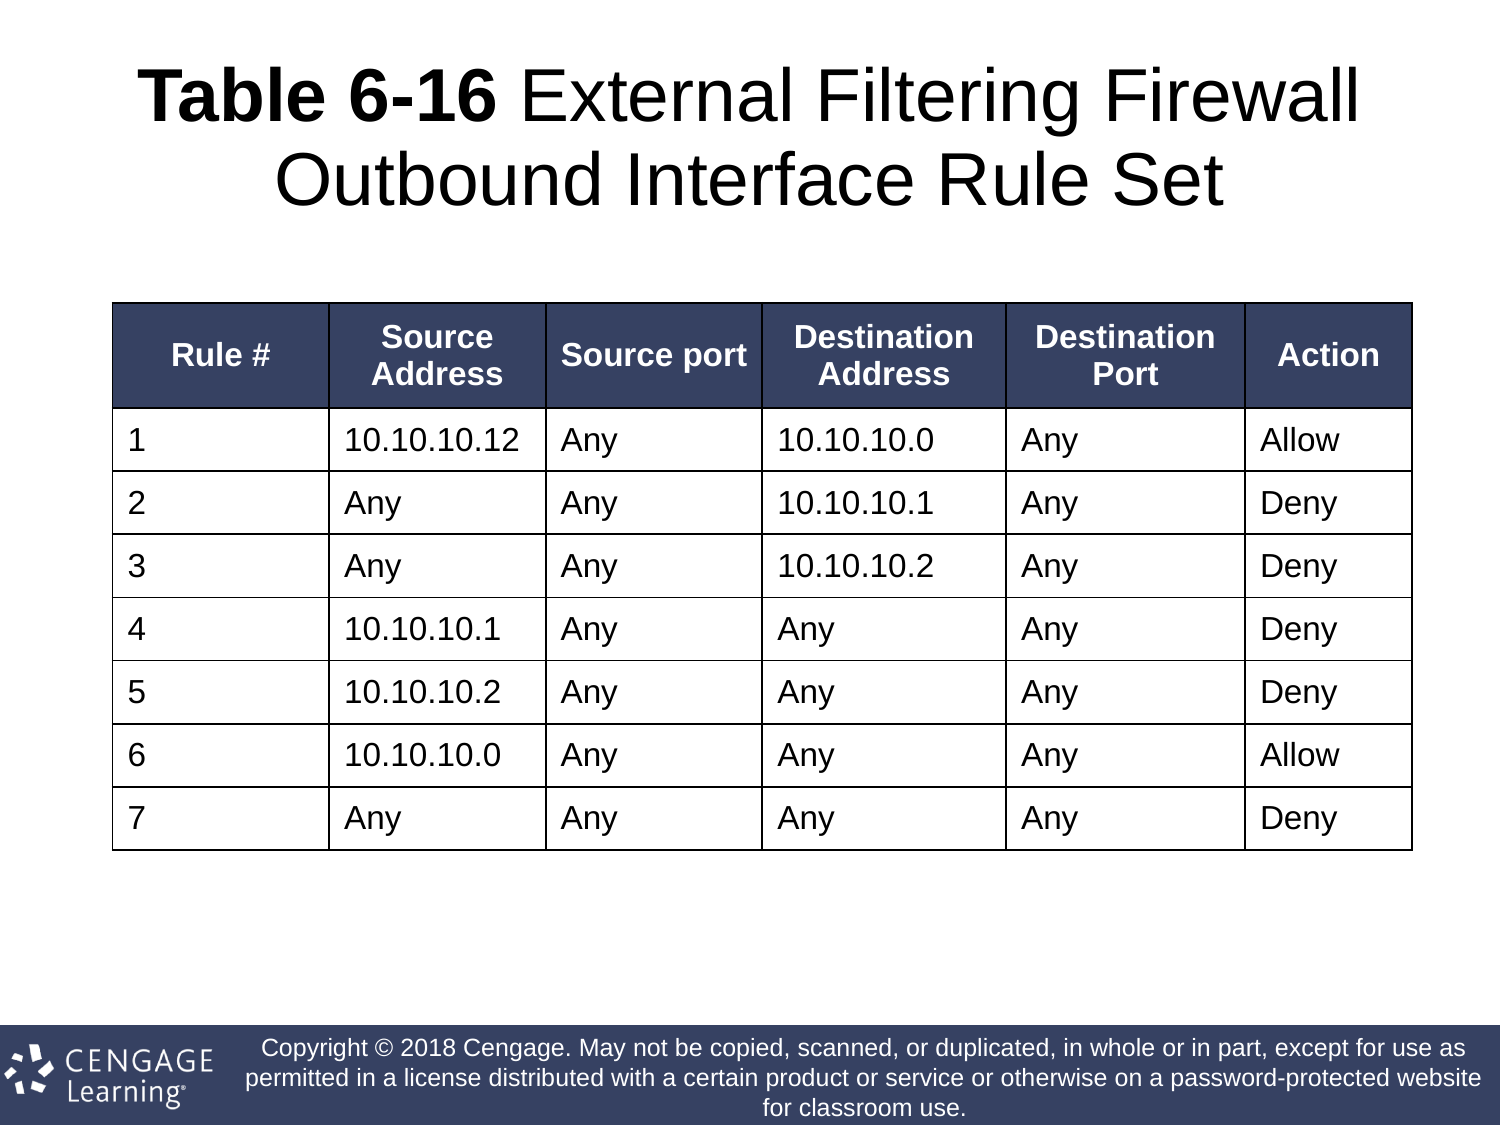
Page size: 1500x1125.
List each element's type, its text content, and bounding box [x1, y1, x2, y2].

table_cell Any [763, 661, 1005, 723]
table_cell 10.10.10.0 [330, 725, 545, 786]
table_cell 7 [113, 788, 328, 849]
table_cell Any [547, 598, 761, 660]
table_cell Deny [1246, 661, 1411, 723]
table_cell 3 [113, 535, 328, 597]
table_cell 5 [113, 661, 328, 723]
table_cell Allow [1246, 725, 1411, 786]
table_cell Any [547, 535, 761, 597]
table_cell Any [763, 788, 1005, 849]
table_cell Any [547, 409, 761, 470]
table_cell Any [1007, 472, 1244, 533]
table_cell Any [1007, 788, 1244, 849]
title Table 6-16 External Filtering Firewall Outbound Interface Rule Set [67, 37, 1433, 238]
table_cell Any [763, 598, 1005, 660]
table_cell Deny [1246, 535, 1411, 597]
table_cell Any [547, 725, 761, 786]
table_cell Any [1007, 409, 1244, 470]
table_cell Any [763, 725, 1005, 786]
table_cell Any [547, 661, 761, 723]
table_cell Deny [1246, 788, 1411, 849]
table_header Destination Address [763, 304, 1005, 407]
table_cell Any [330, 535, 545, 597]
table_cell Any [330, 788, 545, 849]
table_cell Any [1007, 535, 1244, 597]
table_cell 10.10.10.1 [763, 472, 1005, 533]
table_cell 2 [113, 472, 328, 533]
table_cell 1 [113, 409, 328, 470]
table_cell 10.10.10.0 [763, 409, 1005, 470]
table_header Source Address [330, 304, 545, 407]
table_cell Any [547, 788, 761, 849]
table_cell Any [547, 472, 761, 533]
table_cell Any [330, 472, 545, 533]
table_header Rule # [113, 304, 328, 407]
table_header Source port [547, 304, 761, 407]
table_cell Any [1007, 725, 1244, 786]
table_cell Allow [1246, 409, 1411, 470]
table_cell Deny [1246, 598, 1411, 660]
table_cell Any [1007, 661, 1244, 723]
table_cell 10.10.10.2 [330, 661, 545, 723]
table_cell 6 [113, 725, 328, 786]
table_cell 10.10.10.12 [330, 409, 545, 470]
table_cell 4 [113, 598, 328, 660]
table_header Action [1246, 304, 1411, 407]
picture [0, 1040, 216, 1113]
table_cell Deny [1246, 472, 1411, 533]
table_cell Any [1007, 598, 1244, 660]
table_cell 10.10.10.1 [330, 598, 545, 660]
table_header Destination Port [1007, 304, 1244, 407]
table_cell 10.10.10.2 [763, 535, 1005, 597]
